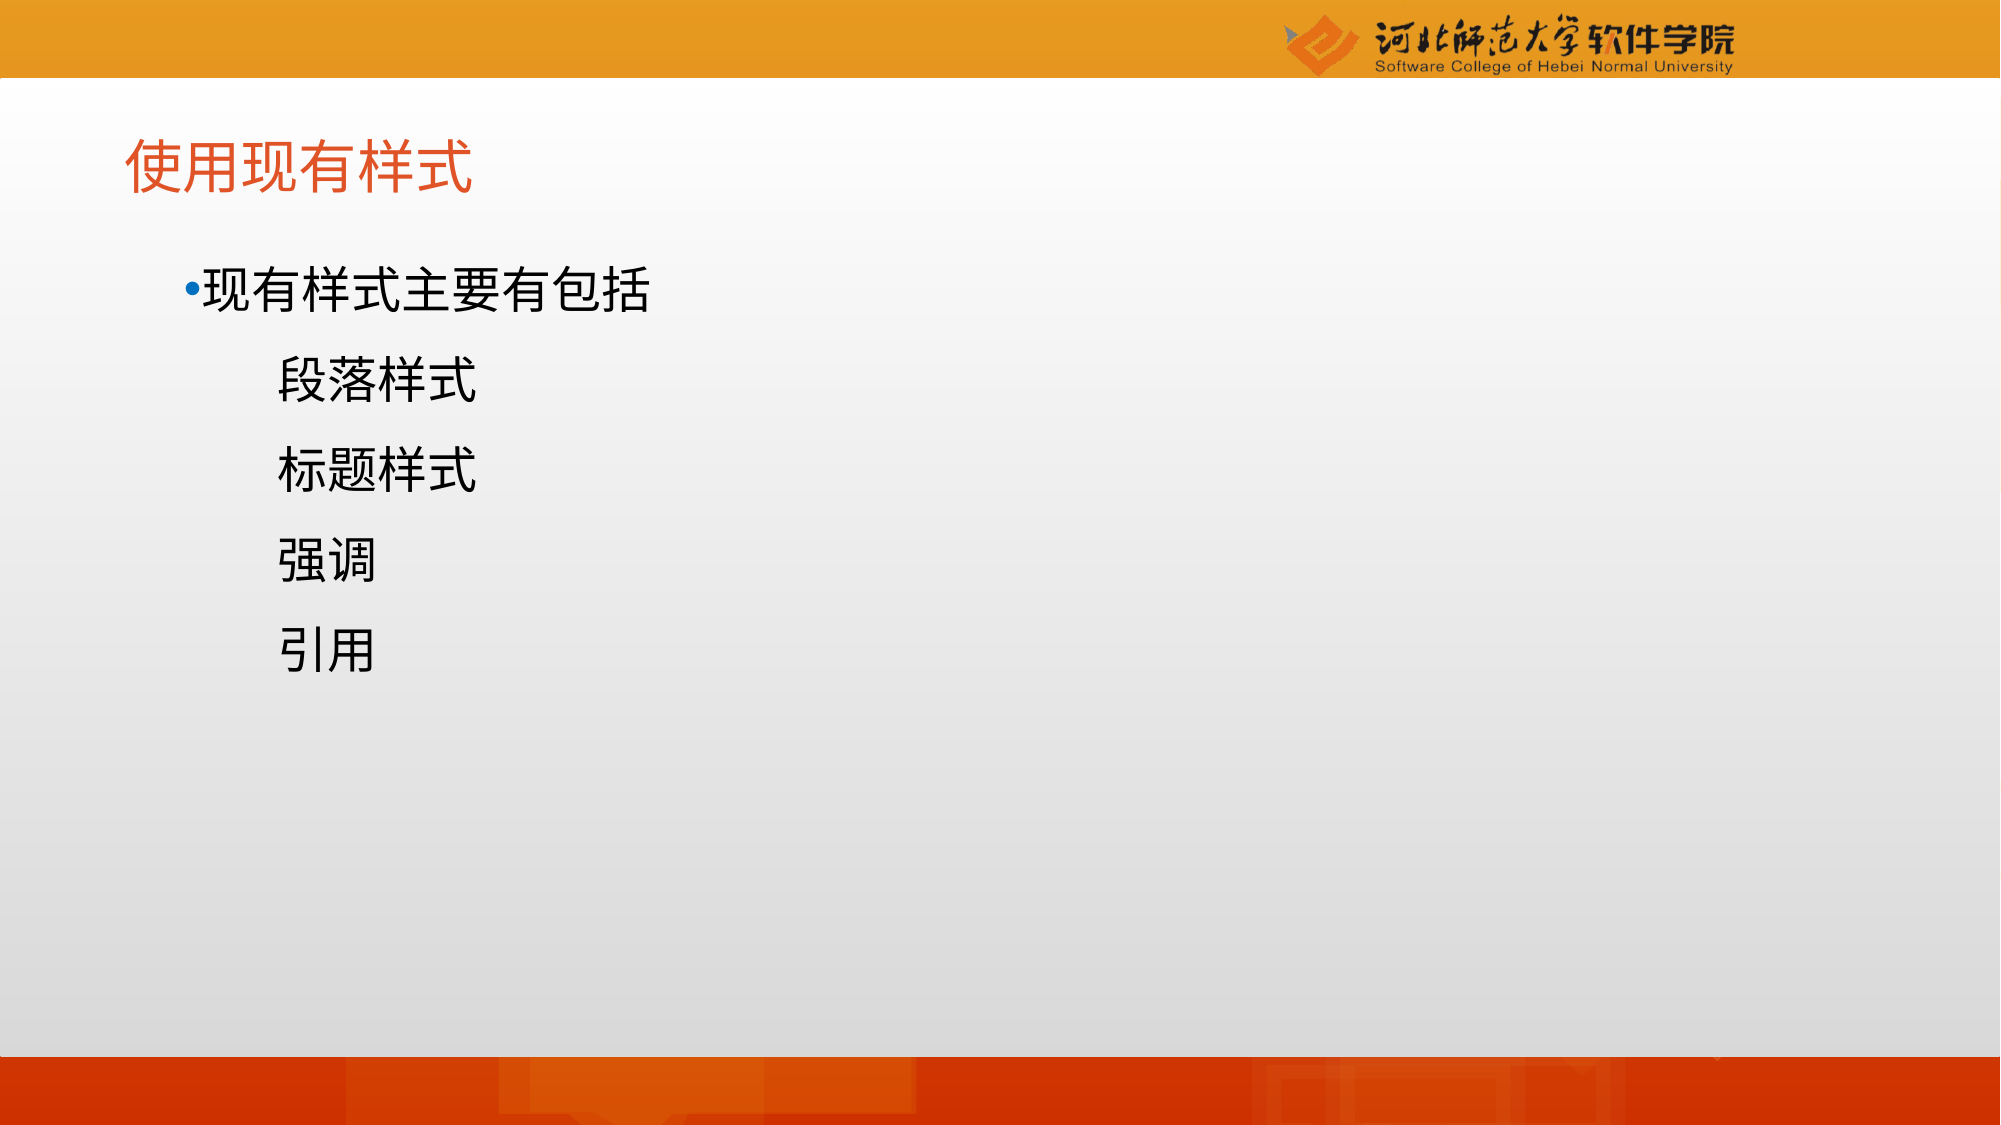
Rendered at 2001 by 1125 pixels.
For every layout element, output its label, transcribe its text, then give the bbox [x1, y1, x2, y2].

text_box 现有样式主要有包括 段落样式 标题样式 强调 引用 [169, 220, 1818, 686]
text_box 使用现有样式 [109, 97, 1900, 208]
text_box [0, 78, 2000, 1057]
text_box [1278, 4, 1750, 79]
